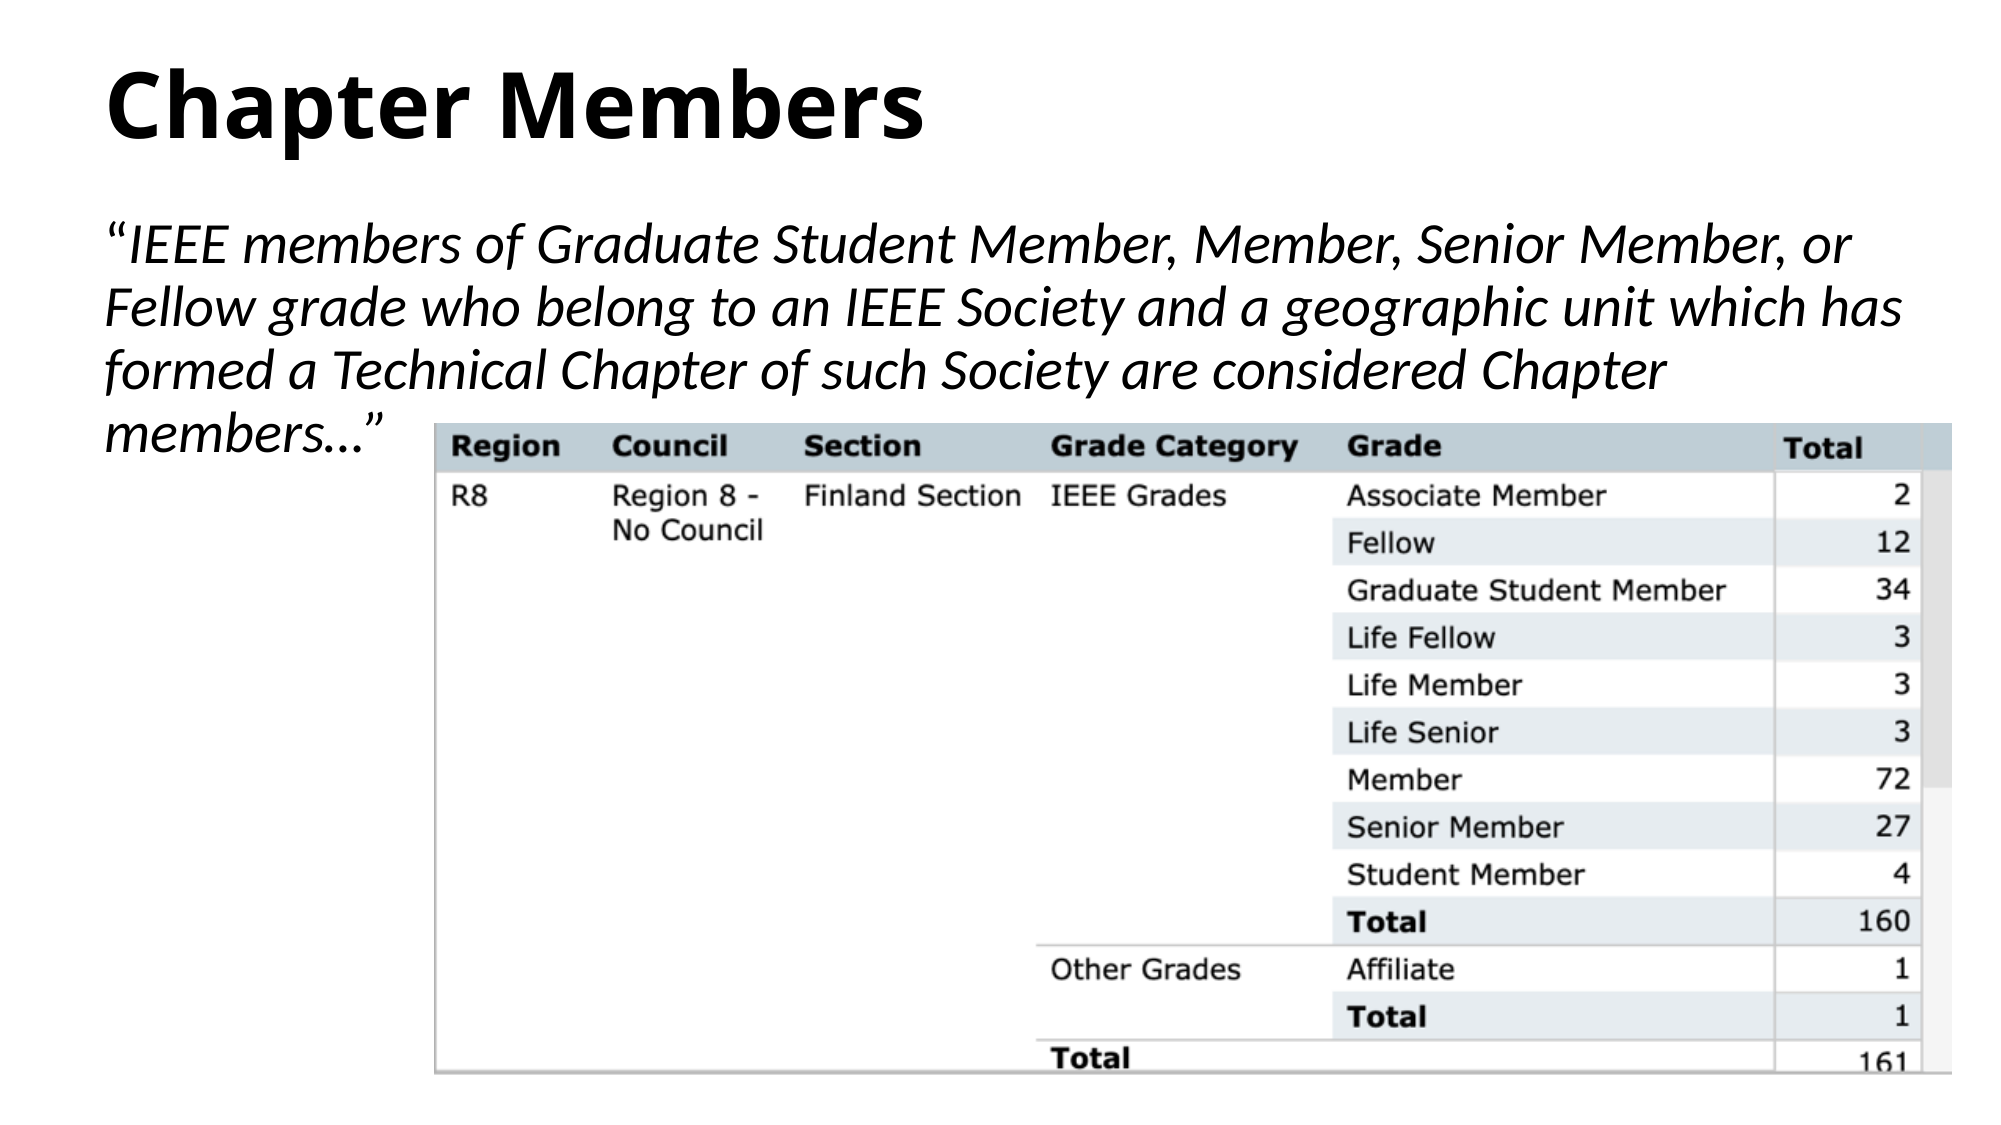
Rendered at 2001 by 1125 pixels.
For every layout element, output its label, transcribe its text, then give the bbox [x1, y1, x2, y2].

picture [434, 422, 1952, 1090]
list “IEEE members of Graduate Student Member, Member, Senior Member, or Fellow grade who belong to an IEEE Society and a geographic unit which has formed a Technical Chapter of such Society are considered Chapter members…” [89, 205, 1952, 920]
title Chapter Members [89, 0, 1815, 205]
